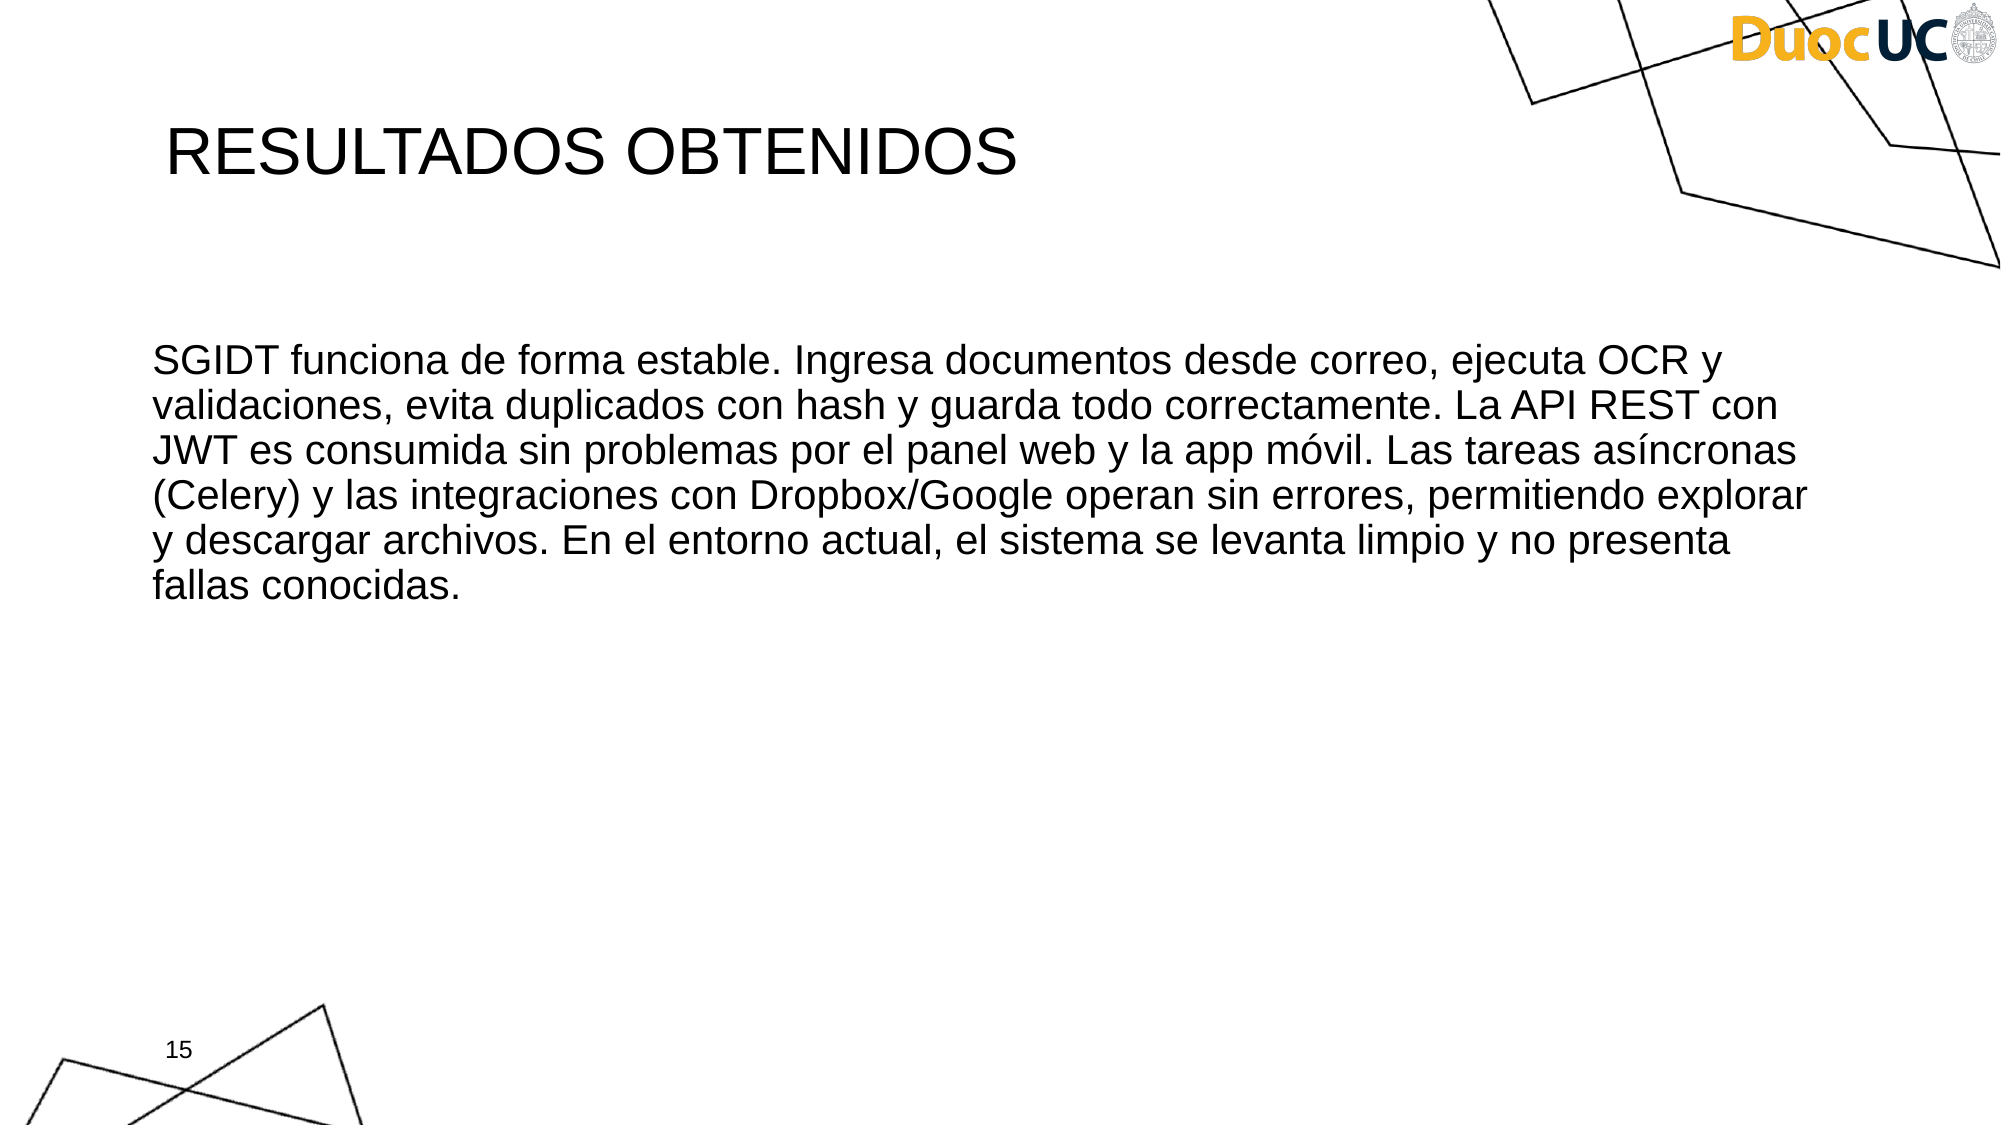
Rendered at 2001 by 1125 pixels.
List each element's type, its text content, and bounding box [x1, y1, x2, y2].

list SGIDT funciona de forma estable. Ingresa documentos desde correo, ejecuta OCR y validaciones, evita duplicados con hash y guarda todo correctamente. La API REST con JWT es consumida sin problemas por el panel web y la app móvil. Las tareas asíncronas (Celery) y las integraciones con Dropbox/Google operan sin errores, permitiendo explorar y descargar archivos. En el entorno actual, el sistema se levanta limpio y no presenta fallas conocidas. [137, 331, 1850, 946]
picture [0, 976, 408, 1125]
title RESULTADOS OBTENIDOS [150, 59, 1863, 326]
picture [1412, 0, 2001, 277]
slide_number ‹#› [150, 1024, 254, 1074]
